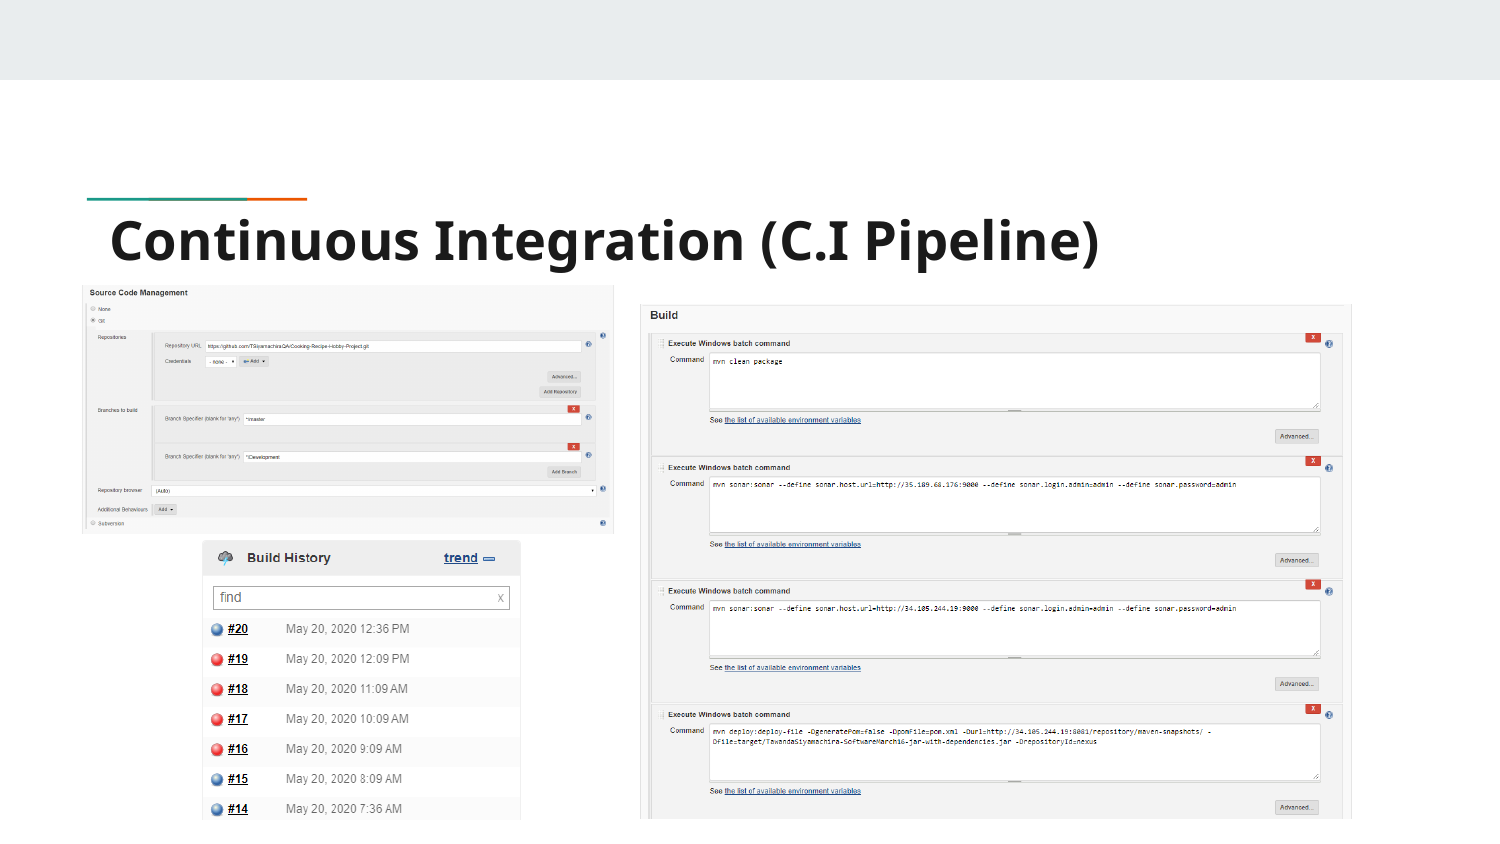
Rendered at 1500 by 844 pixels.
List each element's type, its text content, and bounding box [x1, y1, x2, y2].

title Continuous Integration (C.I Pipeline) [94, 191, 1356, 280]
picture [80, 284, 615, 821]
picture [639, 303, 1352, 820]
